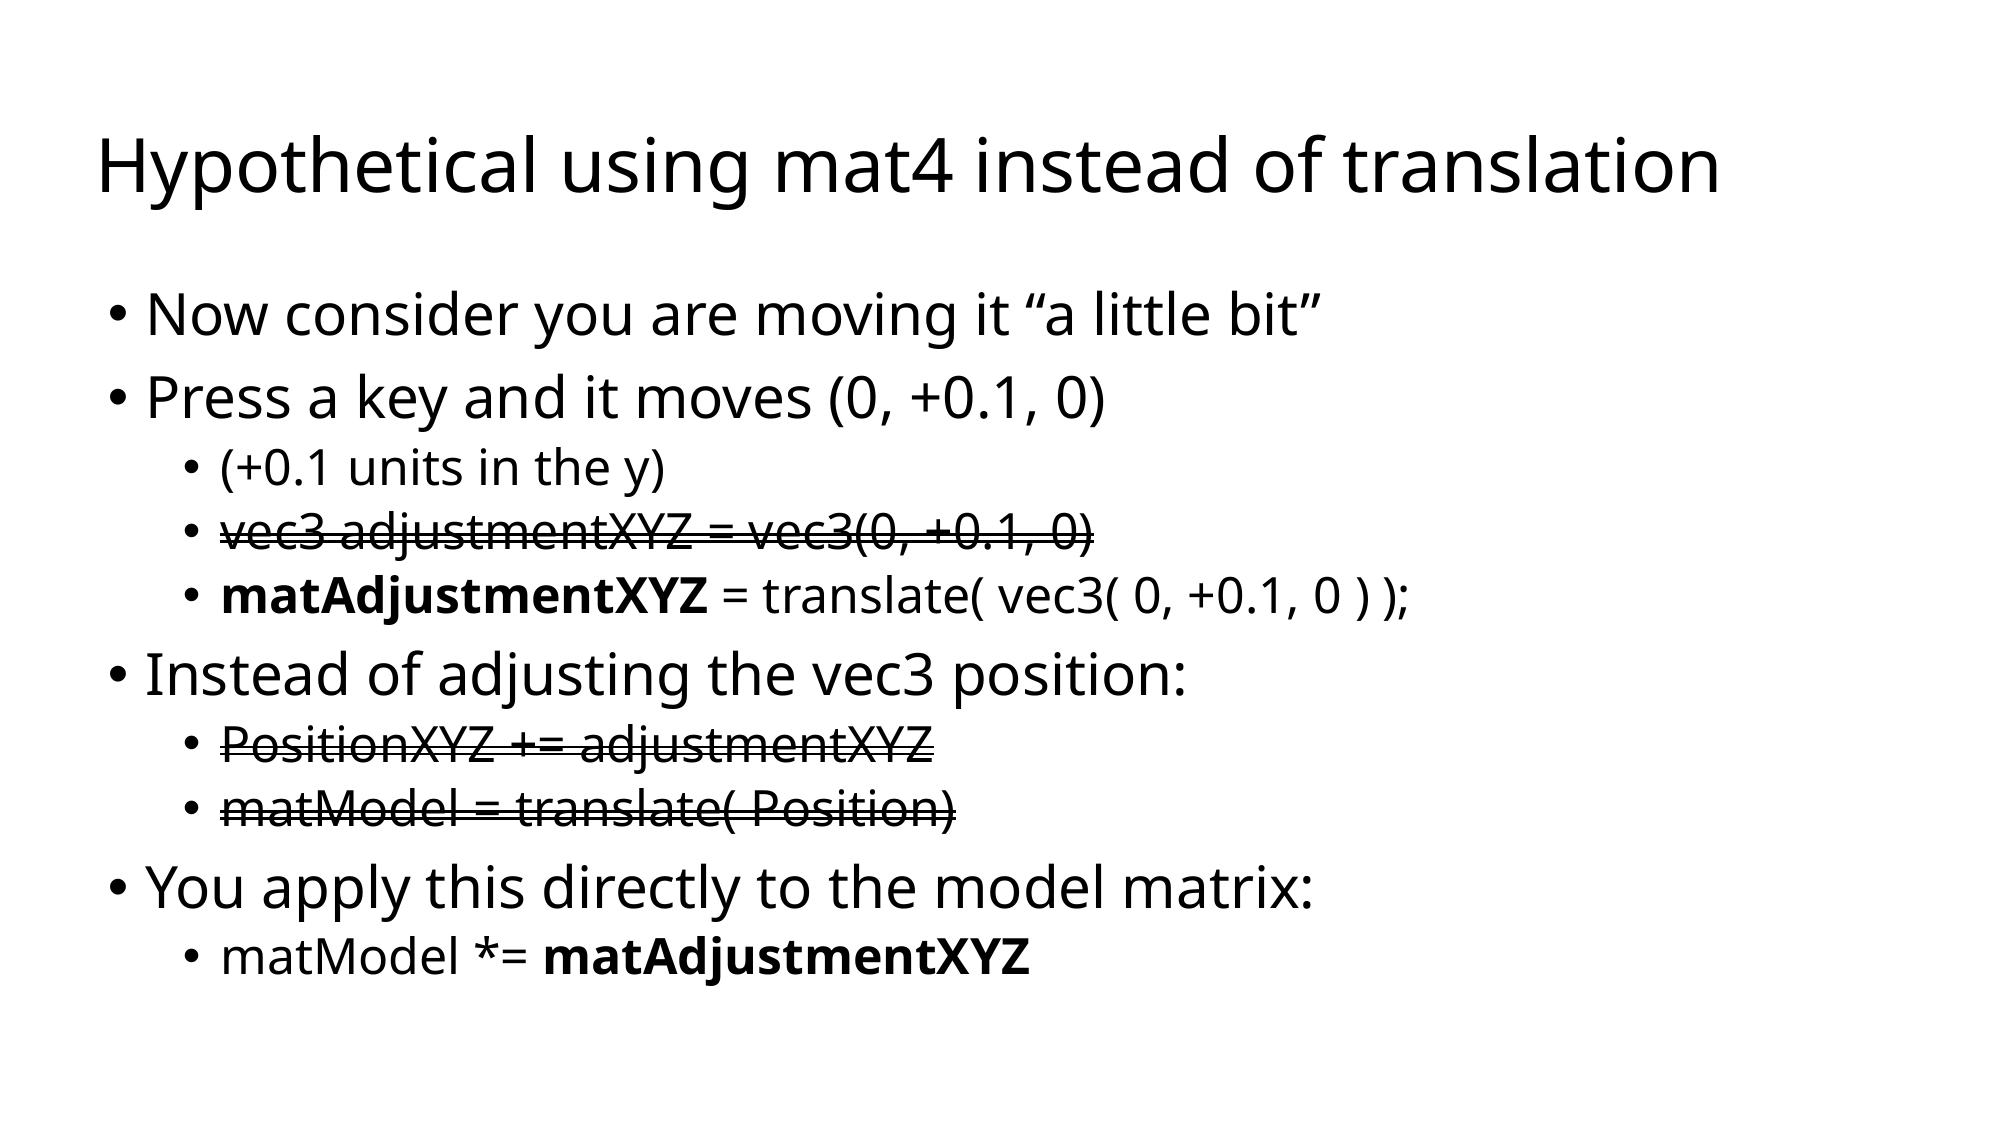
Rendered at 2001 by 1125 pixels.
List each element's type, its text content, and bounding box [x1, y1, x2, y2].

title Hypothetical using mat4 instead of translation [80, 59, 1863, 278]
list Now consider you are moving it “a little bit” Press a key and it moves (0, +0.1, 0) (+0.1 units in the y) vec3 adjustmentXYZ = vec3(0, +0.1, 0) matAdjustmentXYZ = translate( vec3( 0, +0.1, 0 ) ); Instead of adjusting the vec3 position: PositionXYZ += adjustmentXYZ matModel = translate( Position) You apply this directly to the model matrix: matModel *= matAdjustmentXYZ [92, 277, 1920, 992]
